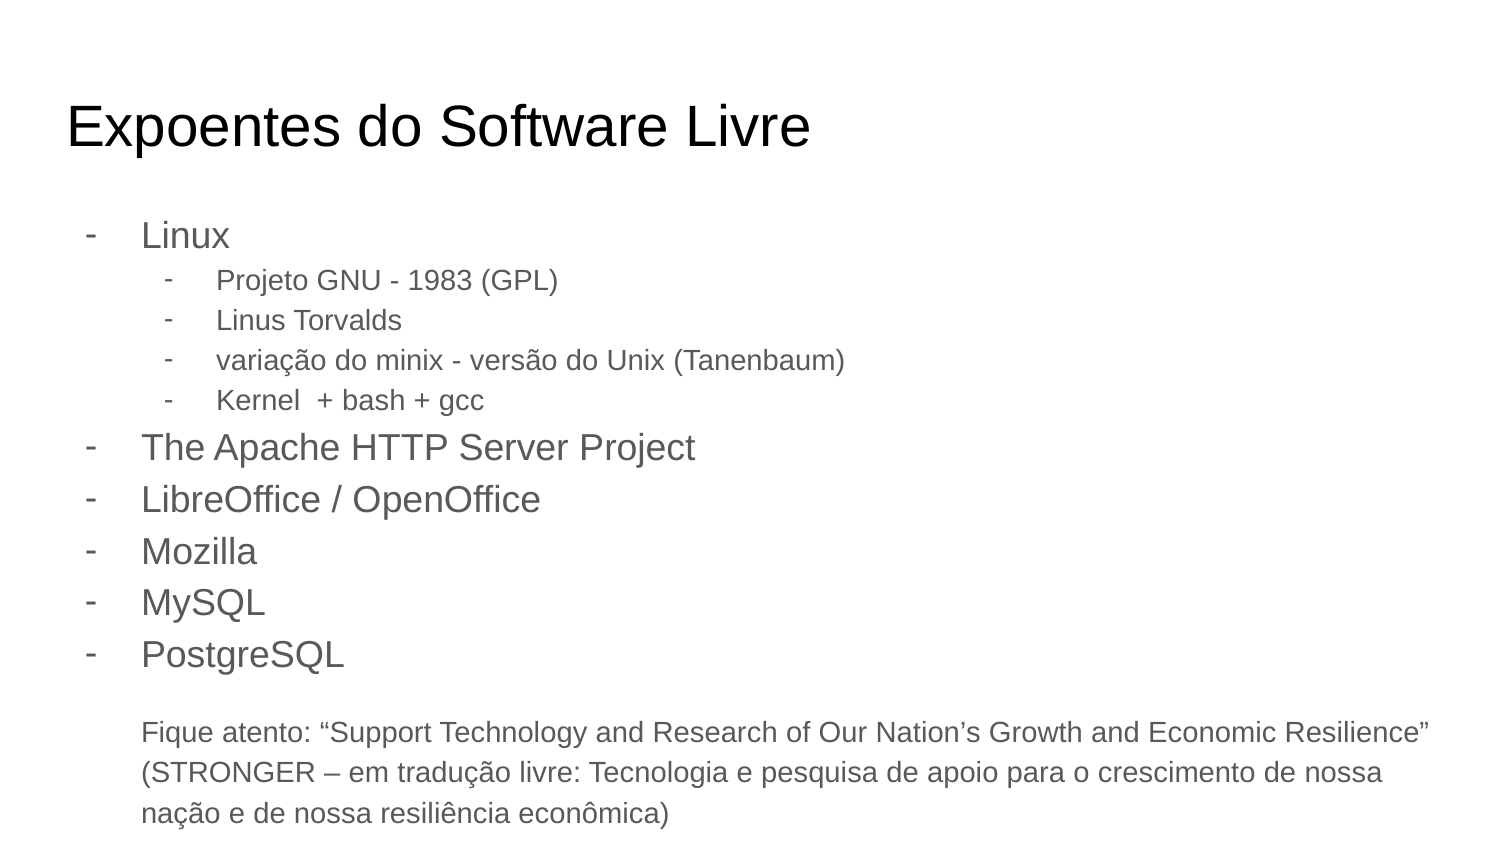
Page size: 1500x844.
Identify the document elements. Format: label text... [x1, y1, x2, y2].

list Linux Projeto GNU - 1983 (GPL) Linus Torvalds variação do minix - versão do Unix (Tanenbaum) Kernel + bash + gcc The Apache HTTP Server Project LibreOffice / OpenOffice Mozilla MySQL PostgreSQL Fique atento: “Support Technology and Research of Our Nation’s Growth and Economic Resilience” (STRONGER – em tradução livre: Tecnologia e pesquisa de apoio para o crescimento de nossa nação e de nossa resiliência econômica) [51, 189, 1449, 750]
title Expoentes do Software Livre [51, 72, 1449, 167]
